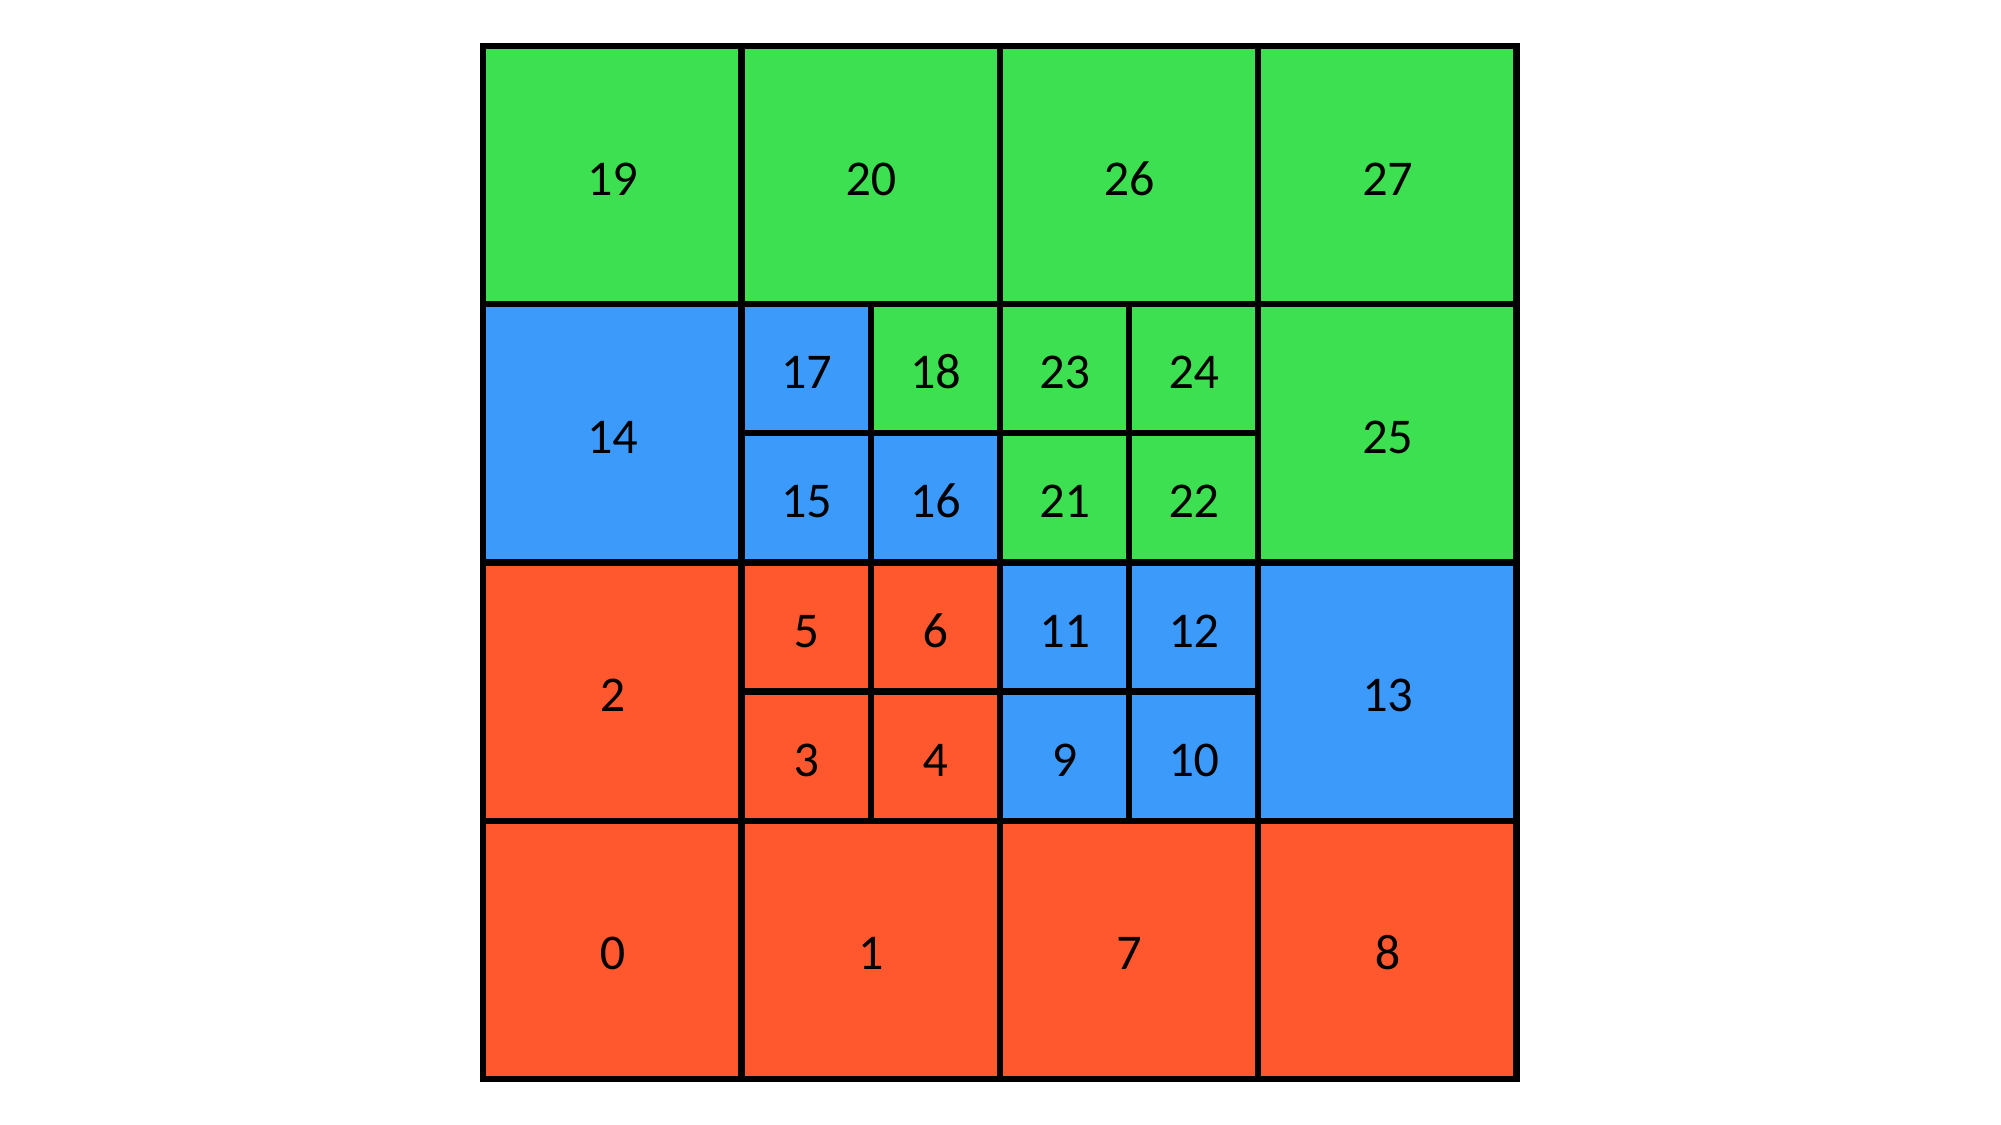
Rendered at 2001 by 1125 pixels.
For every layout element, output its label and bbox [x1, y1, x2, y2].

text_box [483, 45, 1517, 1080]
